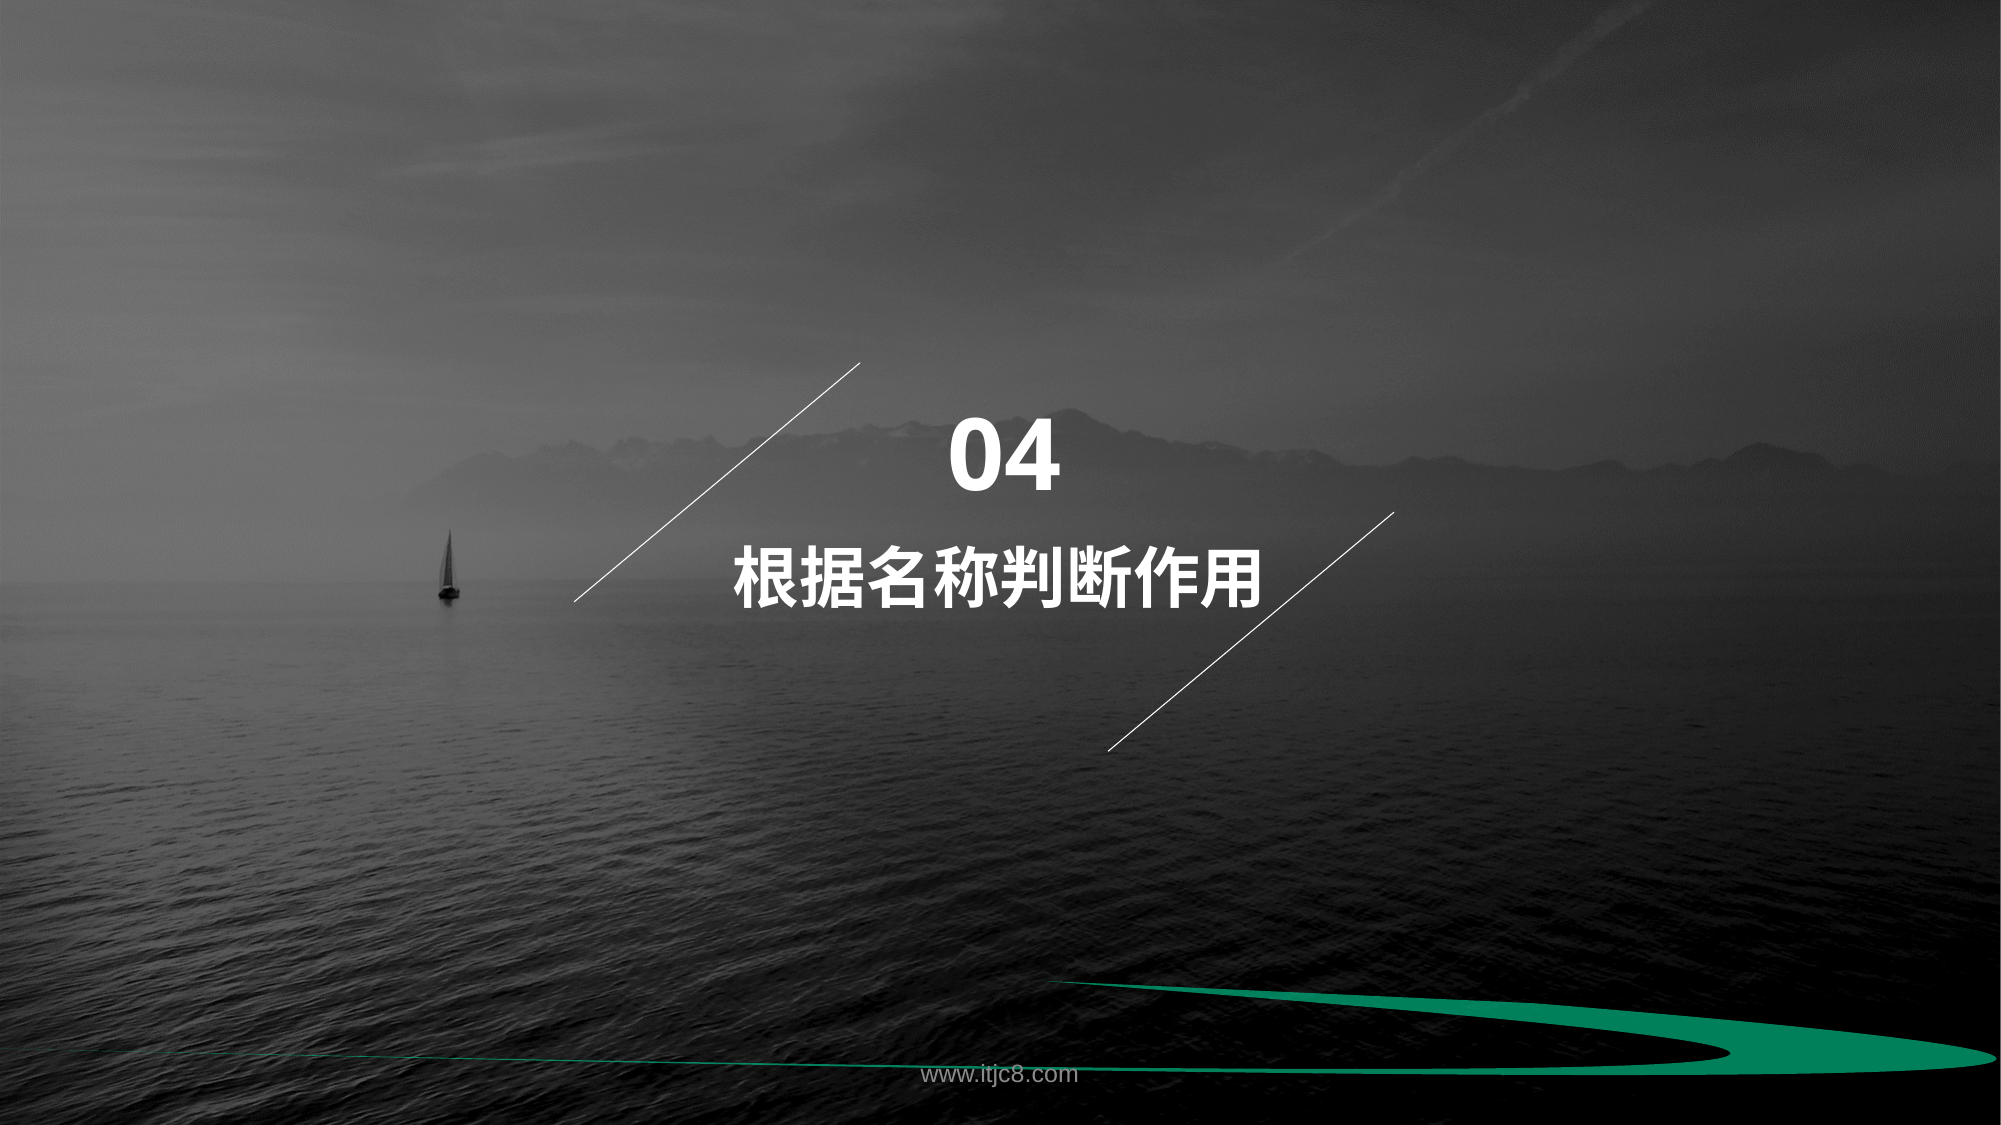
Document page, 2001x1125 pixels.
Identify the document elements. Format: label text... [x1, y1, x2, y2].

title 根据名称判断作用 [661, 518, 1339, 633]
text_box 04 [932, 382, 1108, 518]
picture [0, 0, 2001, 1125]
footer www.itjc8.com [662, 1042, 1338, 1103]
